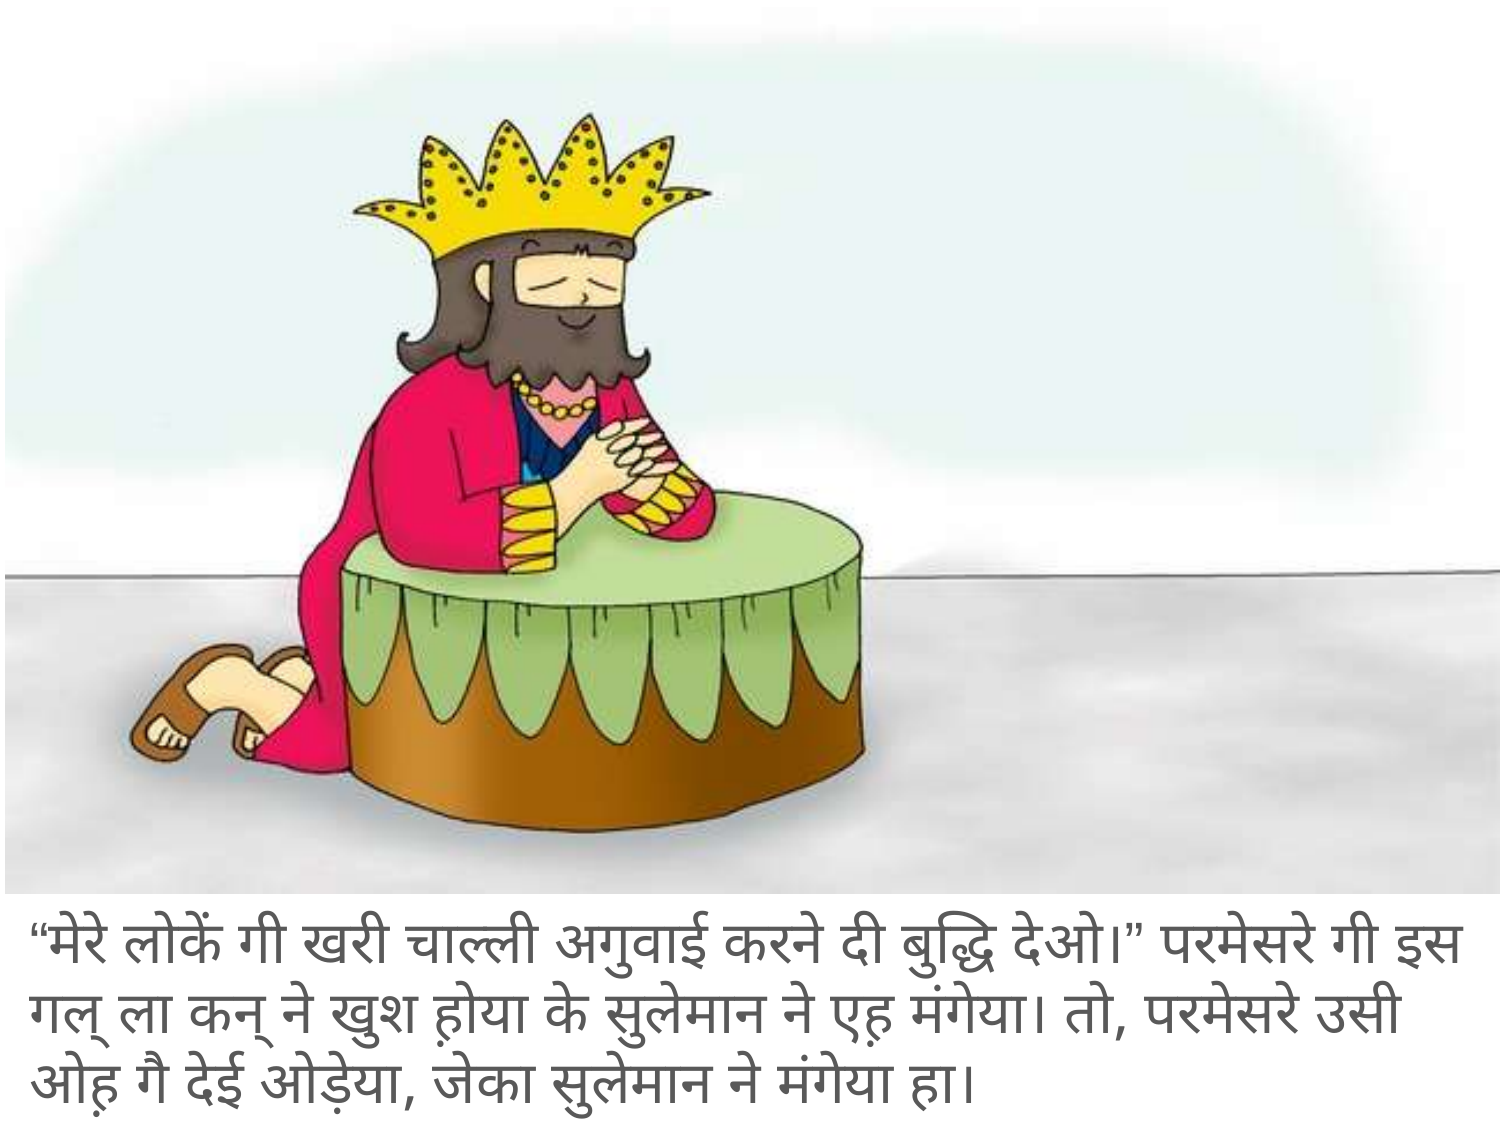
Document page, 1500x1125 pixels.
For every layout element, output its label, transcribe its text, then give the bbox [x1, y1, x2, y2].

text_box “मेरे लोकें गी खरी चाल्ली अगुवाई करने दी बुद्धि देओ।” परमेसरे गी इस गल् ला कन् ने खुश ह़ोया के सुलेमान ने एह़ मंगेया। तो, परमेसरे उसी ओह़ गै देई ओड़ेया, जेका सुलेमान ने मंगेया हा। [14, 900, 1486, 1123]
picture [5, 6, 1500, 894]
